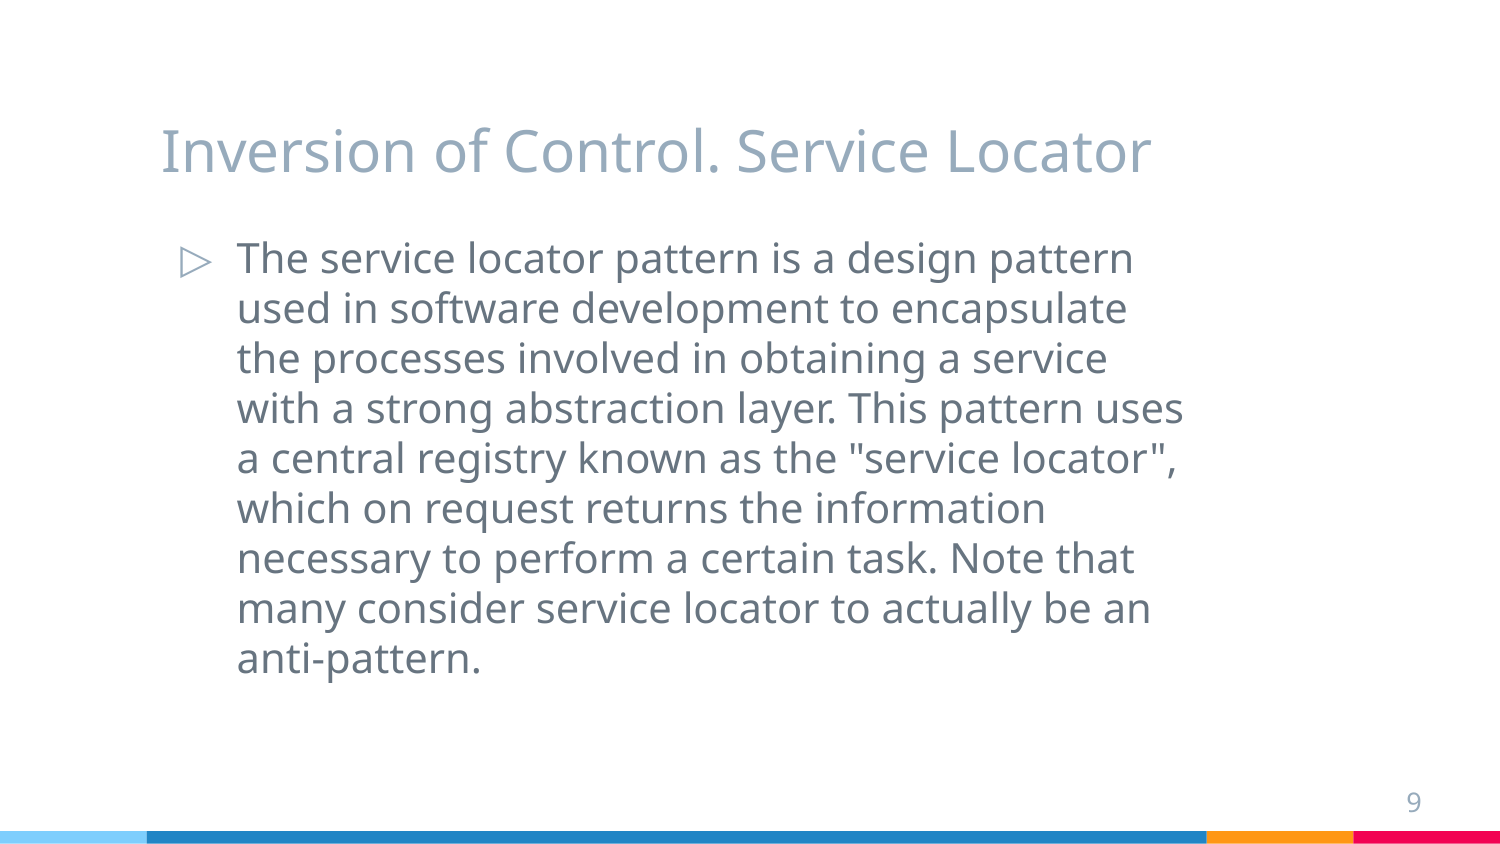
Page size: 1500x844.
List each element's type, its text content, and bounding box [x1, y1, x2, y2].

list The service locator pattern is a design pattern used in software development to encapsulate the processes involved in obtaining a service with a strong abstraction layer. This pattern uses a central registry known as the "service locator", which on request returns the information necessary to perform a certain task. Note that many consider service locator to actually be an anti-pattern. [146, 217, 1207, 808]
slide_number 9 [1391, 770, 1482, 822]
title Inversion of Control. Service Locator [146, 58, 1207, 200]
